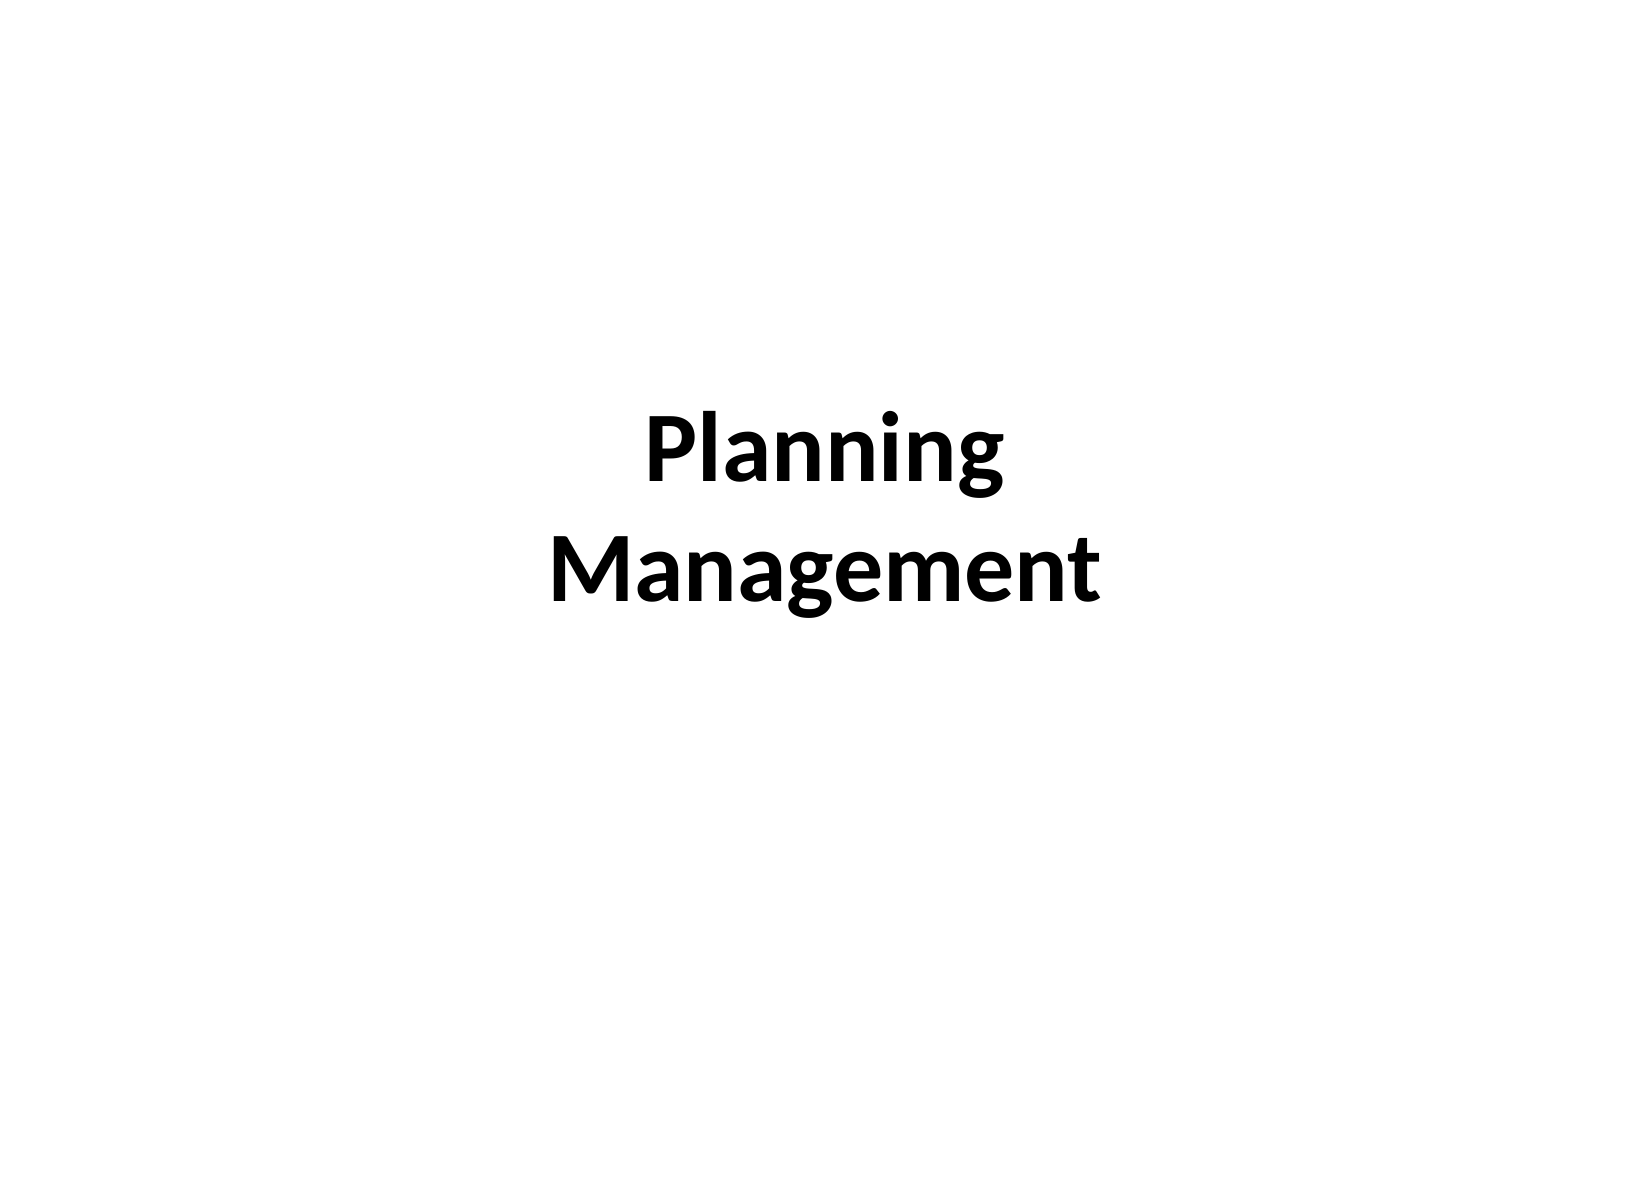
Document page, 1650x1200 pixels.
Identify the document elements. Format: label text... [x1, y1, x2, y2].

title Planning Management [123, 372, 1527, 630]
